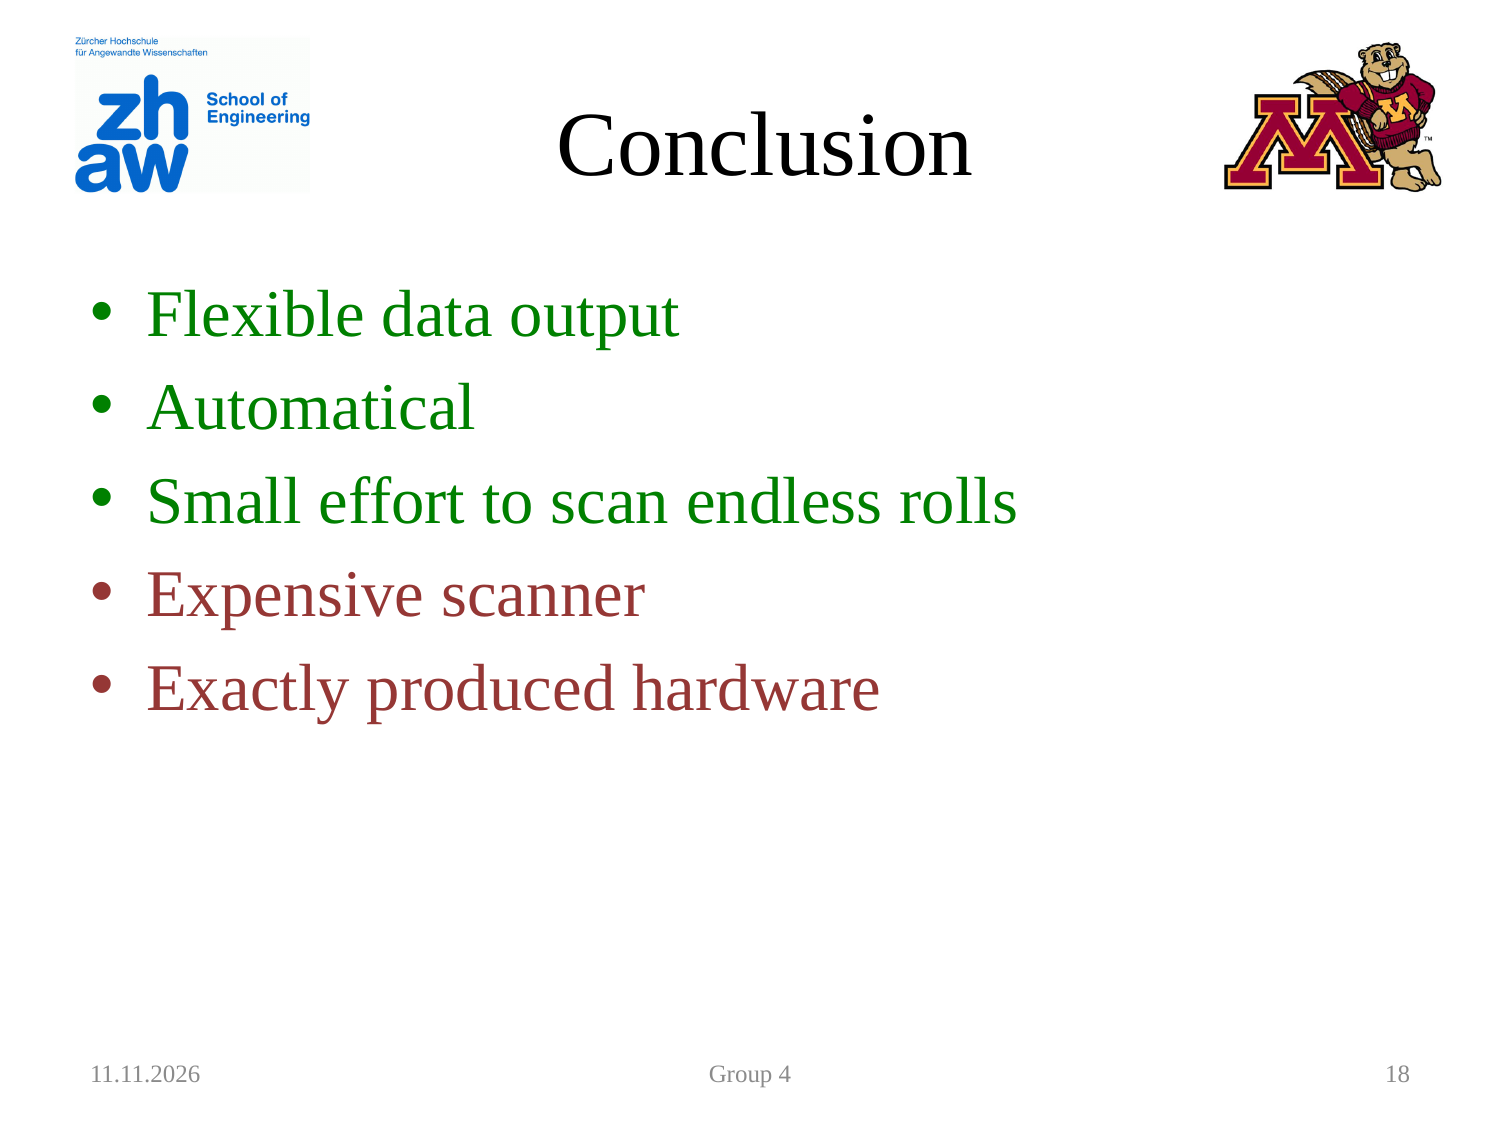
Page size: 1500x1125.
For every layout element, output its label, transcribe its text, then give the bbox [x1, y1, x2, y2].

list Flexible data output Automatical Small effort to scan endless rolls Expensive scanner Exactly produced hardware [75, 262, 1425, 1005]
picture [74, 35, 310, 194]
picture [1221, 38, 1446, 194]
slide_number 18 [1074, 1042, 1425, 1103]
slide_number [75, 1042, 425, 1103]
footer Group 4 [512, 1042, 988, 1103]
title Conclusion [309, 45, 1222, 233]
